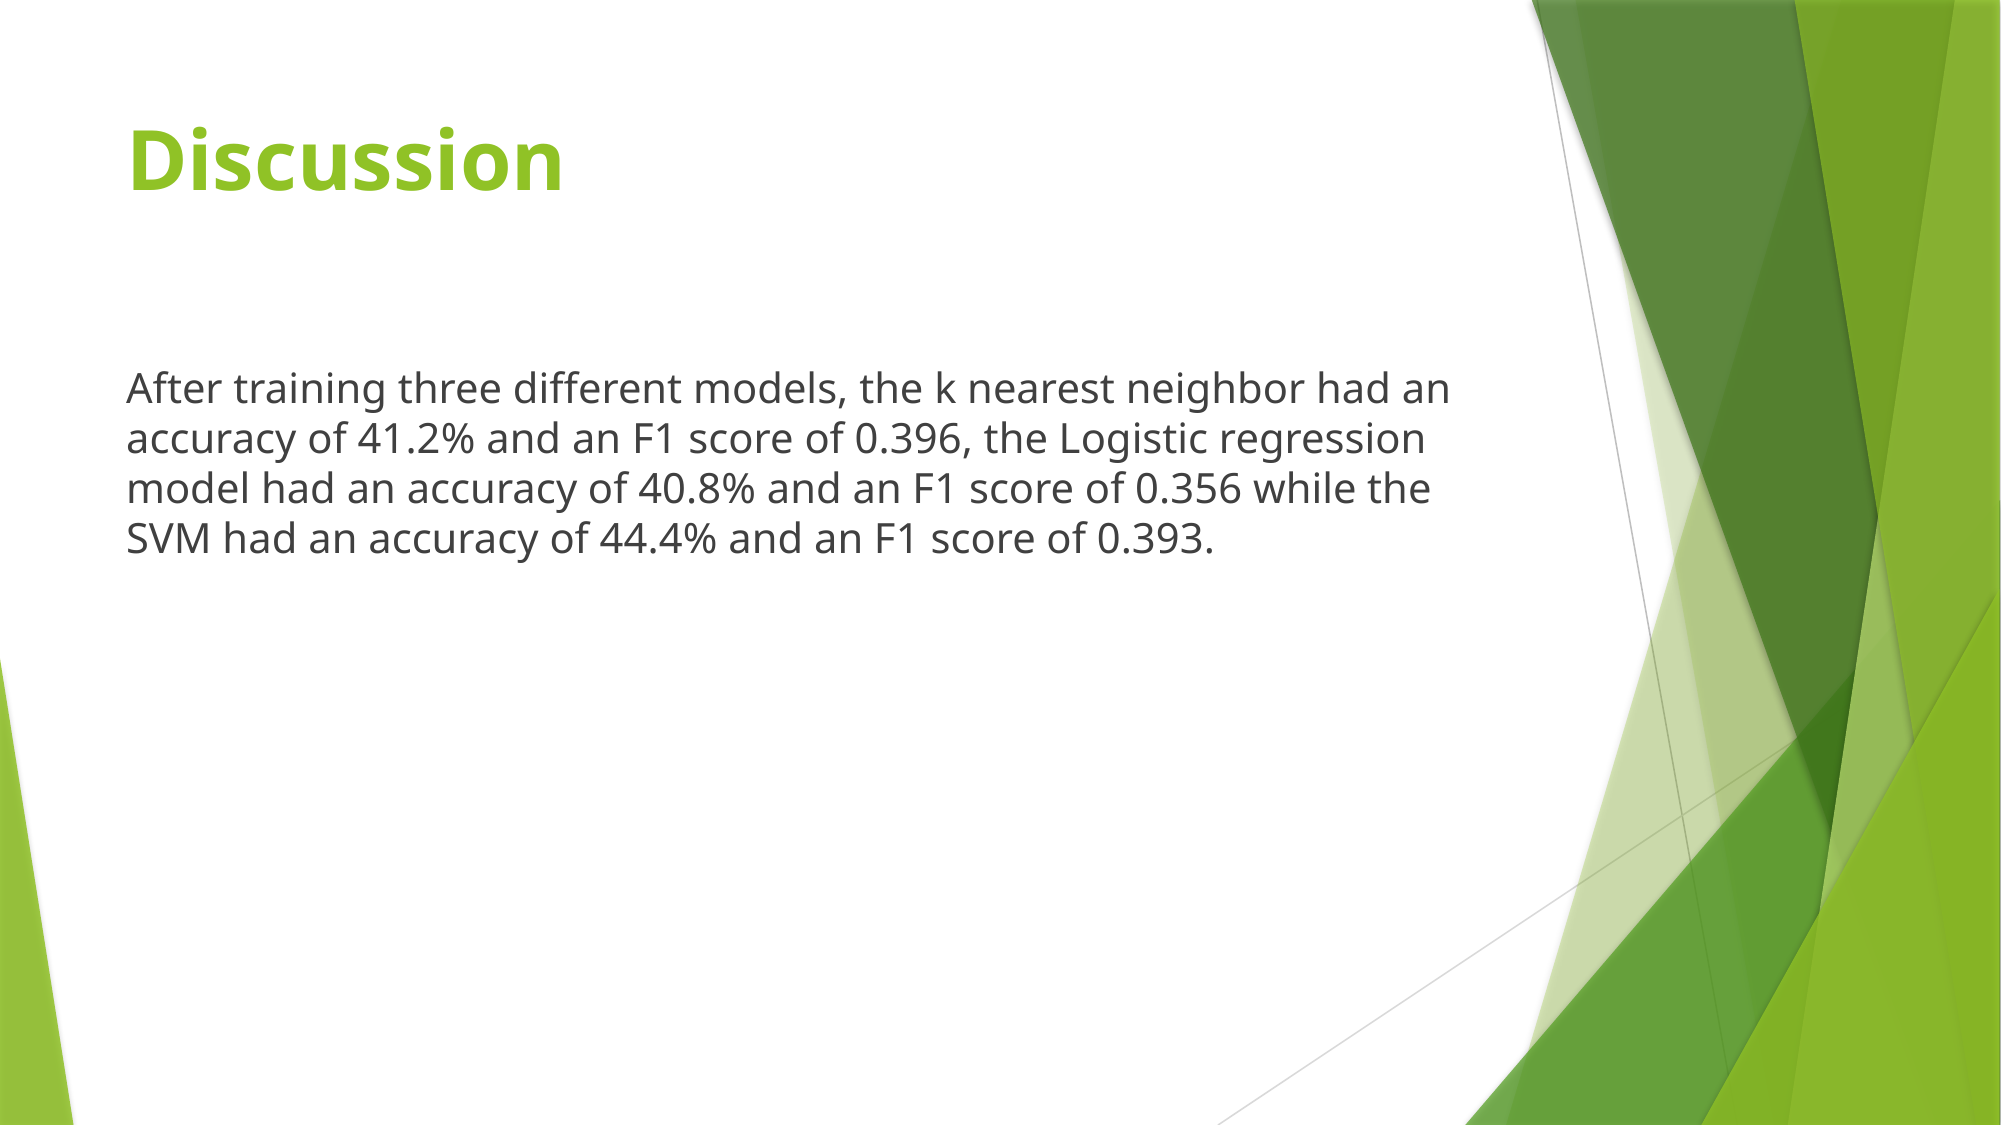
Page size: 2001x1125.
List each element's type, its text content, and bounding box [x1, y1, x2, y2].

list After training three different models, the k nearest neighbor had an accuracy of 41.2% and an F1 score of 0.396, the Logistic regression model had an accuracy of 40.8% and an F1 score of 0.356 while the SVM had an accuracy of 44.4% and an F1 score of 0.393. [111, 354, 1522, 992]
title Discussion [111, 99, 1522, 317]
